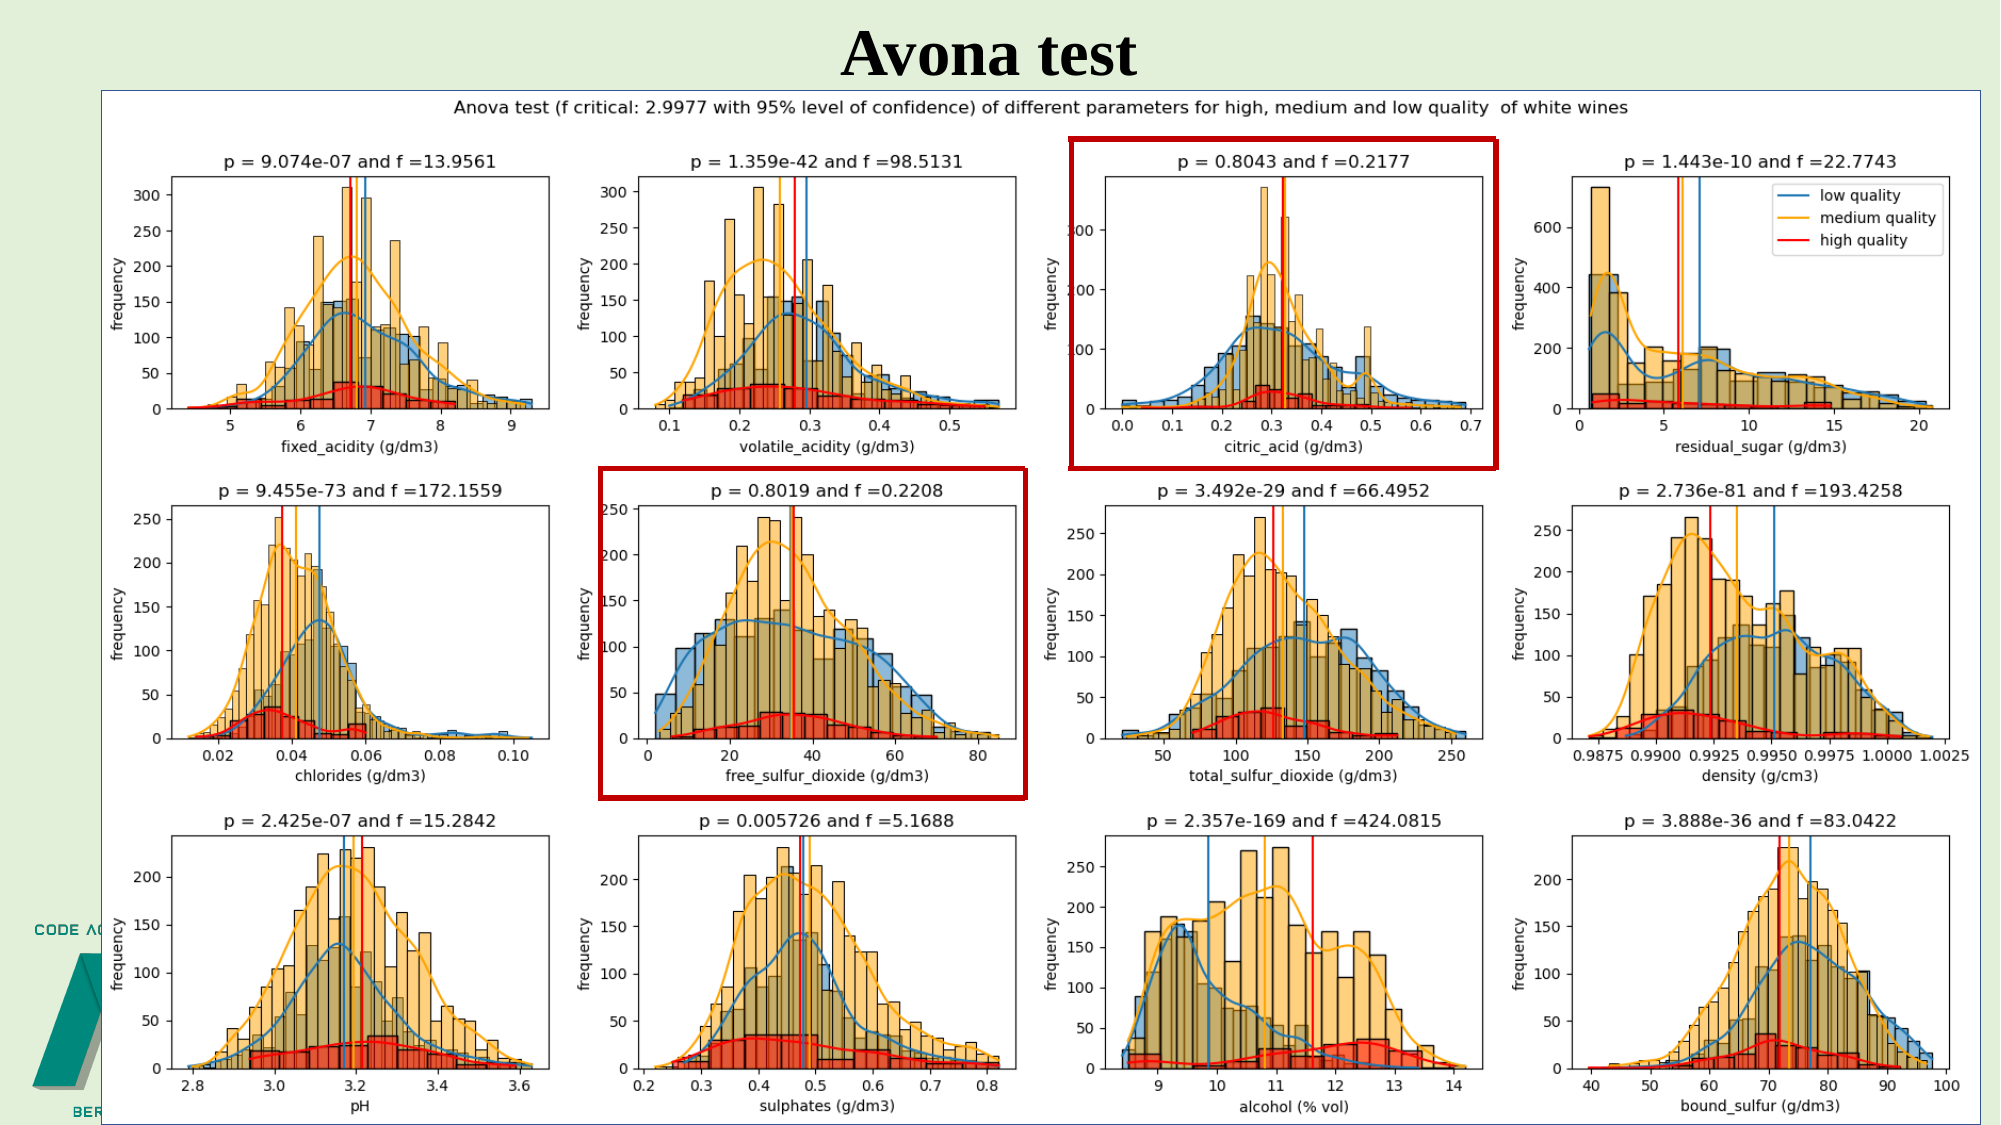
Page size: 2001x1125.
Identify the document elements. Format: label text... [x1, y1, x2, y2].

title Avona test [135, 0, 1861, 90]
picture [0, 90, 1980, 1125]
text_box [597, 466, 1026, 800]
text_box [1068, 137, 1497, 471]
